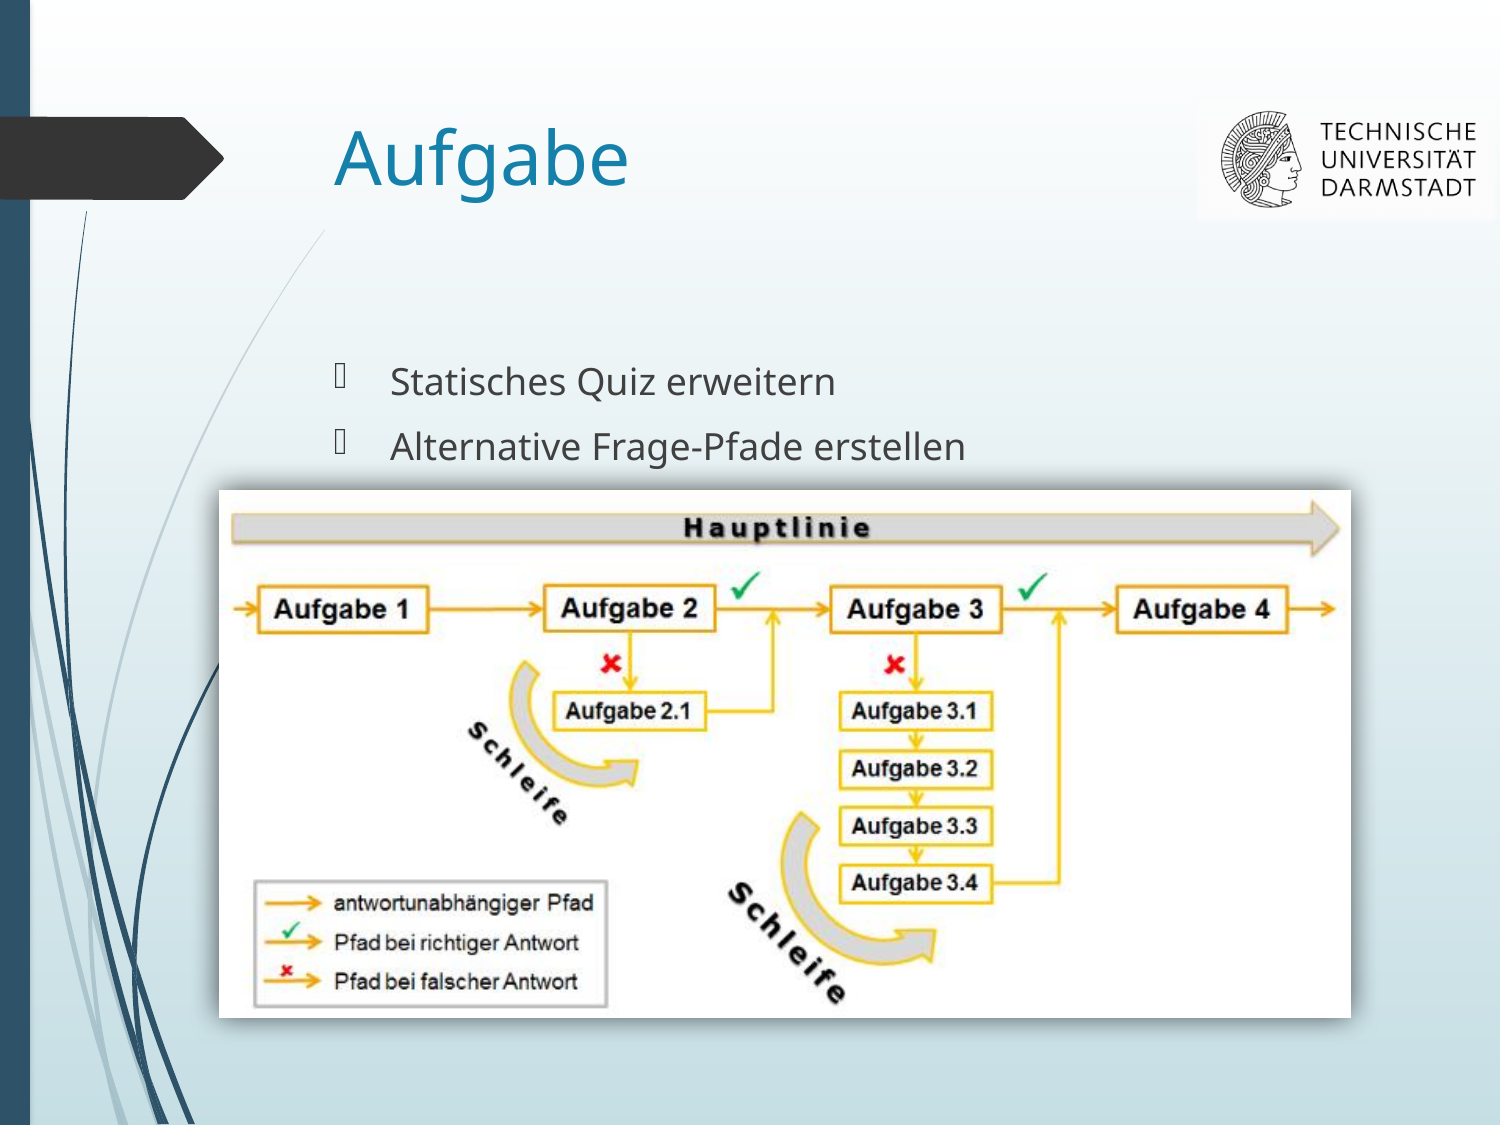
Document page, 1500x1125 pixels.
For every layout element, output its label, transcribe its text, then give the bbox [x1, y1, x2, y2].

picture [1400, 102, 1493, 217]
list Statisches Quiz erweitern Alternative Frage-Pfade erstellen + Gesonderte Auswertung [318, 350, 1400, 970]
title Aufgabe [319, 102, 1400, 313]
picture [219, 490, 1351, 1018]
